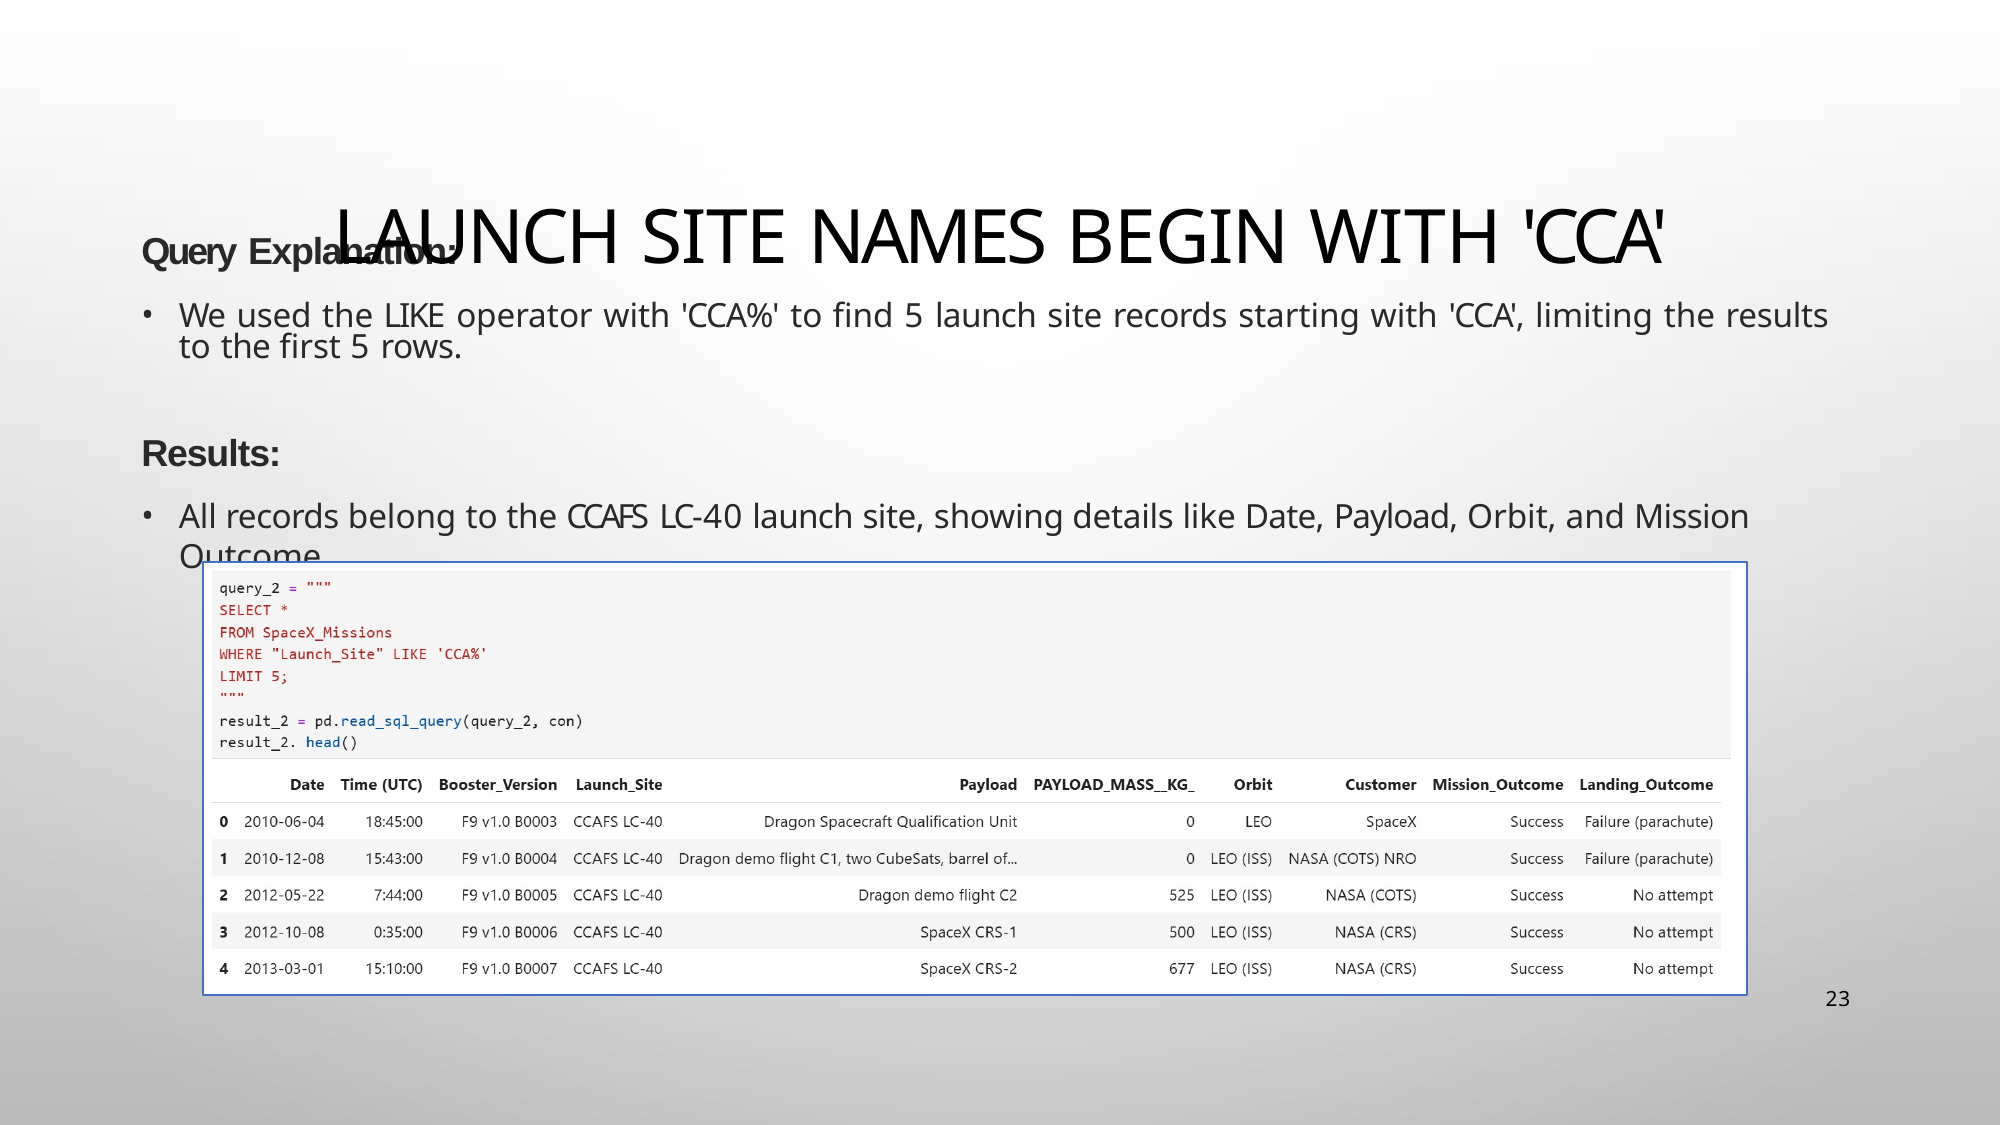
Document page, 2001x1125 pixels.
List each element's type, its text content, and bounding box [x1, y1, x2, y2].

title Launch Site Names Begin with 'CCA' [149, 137, 1851, 328]
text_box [202, 561, 1749, 997]
slide_number 23 [1724, 668, 1851, 1125]
picture [0, 0, 2000, 1125]
text_box Query Explanation: We used the LIKE operator with 'CCA%' to find 5 launch site records starting with 'CCA', limiting the results to the first 5 rows. Results: All records belong to the CCAFS LC-40 launch site, showing details like Date, Payload, Orbit, and Mission Outcome. [139, 200, 1849, 575]
